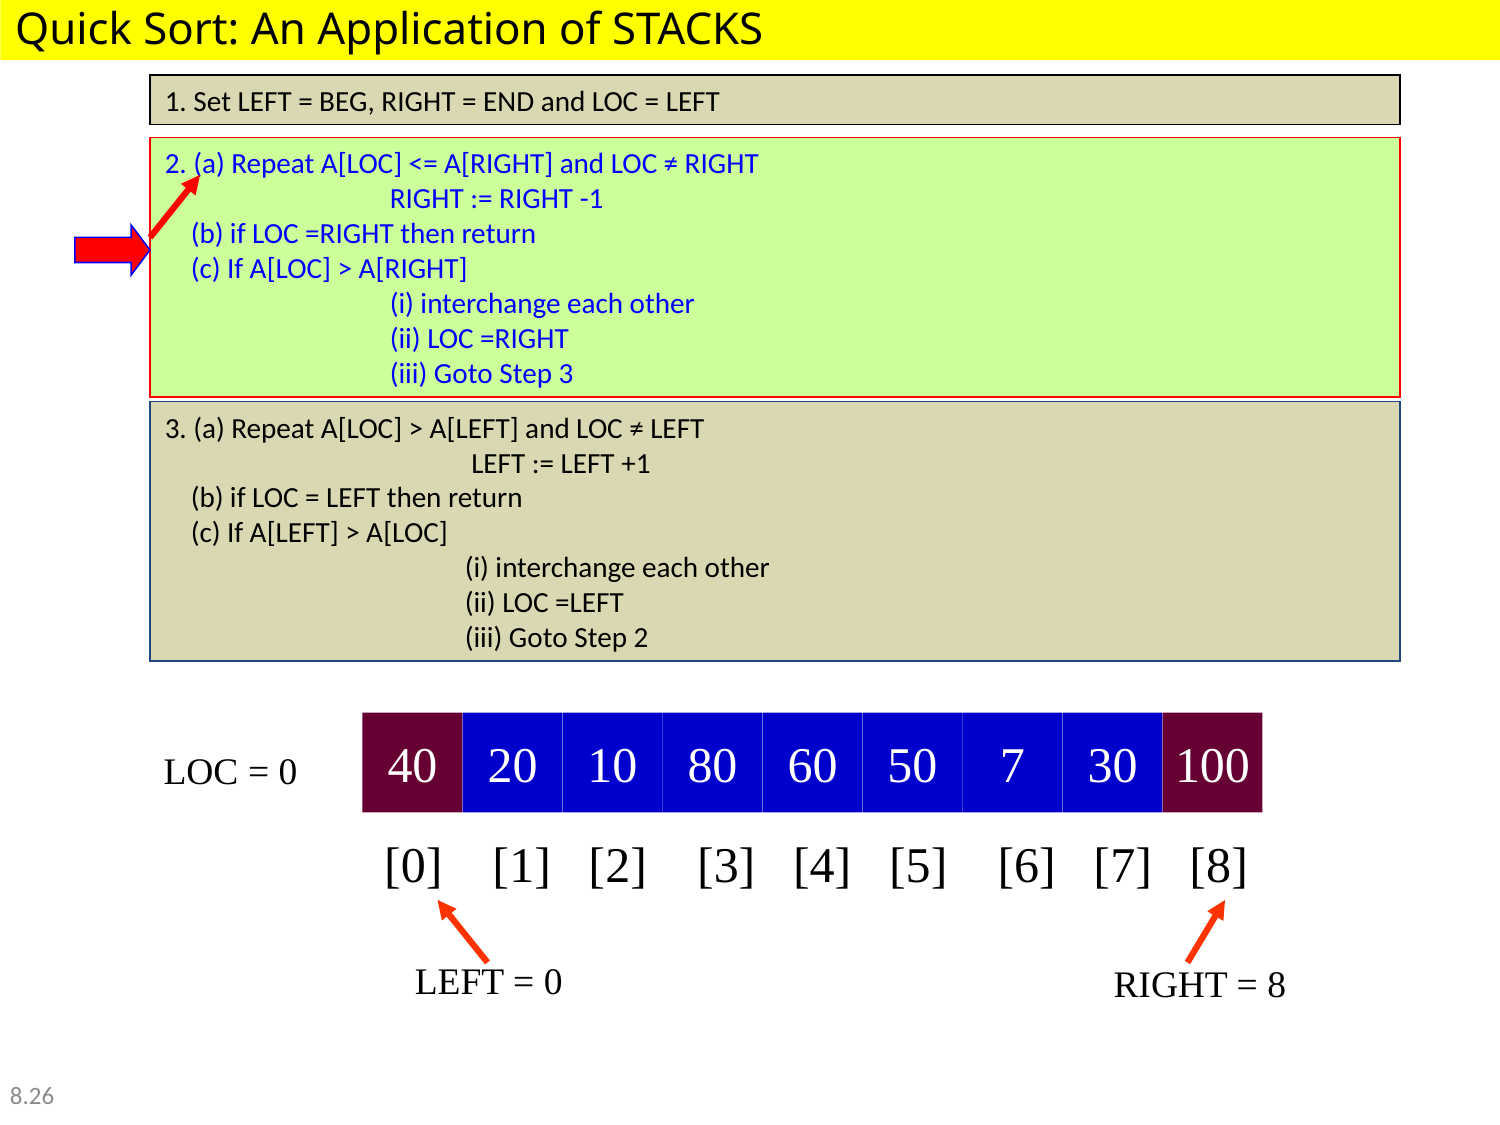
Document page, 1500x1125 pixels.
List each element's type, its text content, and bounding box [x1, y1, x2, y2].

text_box 3. (a) Repeat A[LOC] > A[LEFT] and LOC ≠ LEFT LEFT := LEFT +1 (b) if LOC = LEFT then return (c) If A[LEFT] > A[LOC] (i) interchange each other (ii) LOC =LEFT (iii) Goto Step 2 [150, 401, 1400, 661]
text_box Quick Sort: An Application of STACKS [0, 0, 1500, 61]
slide_number 8.26 [0, 1063, 119, 1125]
text_box [149, 174, 200, 238]
text_box 2. (a) Repeat A[LOC] <= A[RIGHT] and LOC ≠ RIGHT RIGHT := RIGHT -1 (b) if LOC =RIGHT then return (c) If A[LOC] > A[RIGHT] (i) interchange each other (ii) LOC =RIGHT (iii) Goto Step 3 [150, 137, 1400, 397]
text_box 1. Set LEFT = BEG, RIGHT = END and LOC = LEFT [150, 74, 1400, 125]
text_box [148, 712, 1326, 1013]
text_box [74, 224, 150, 276]
